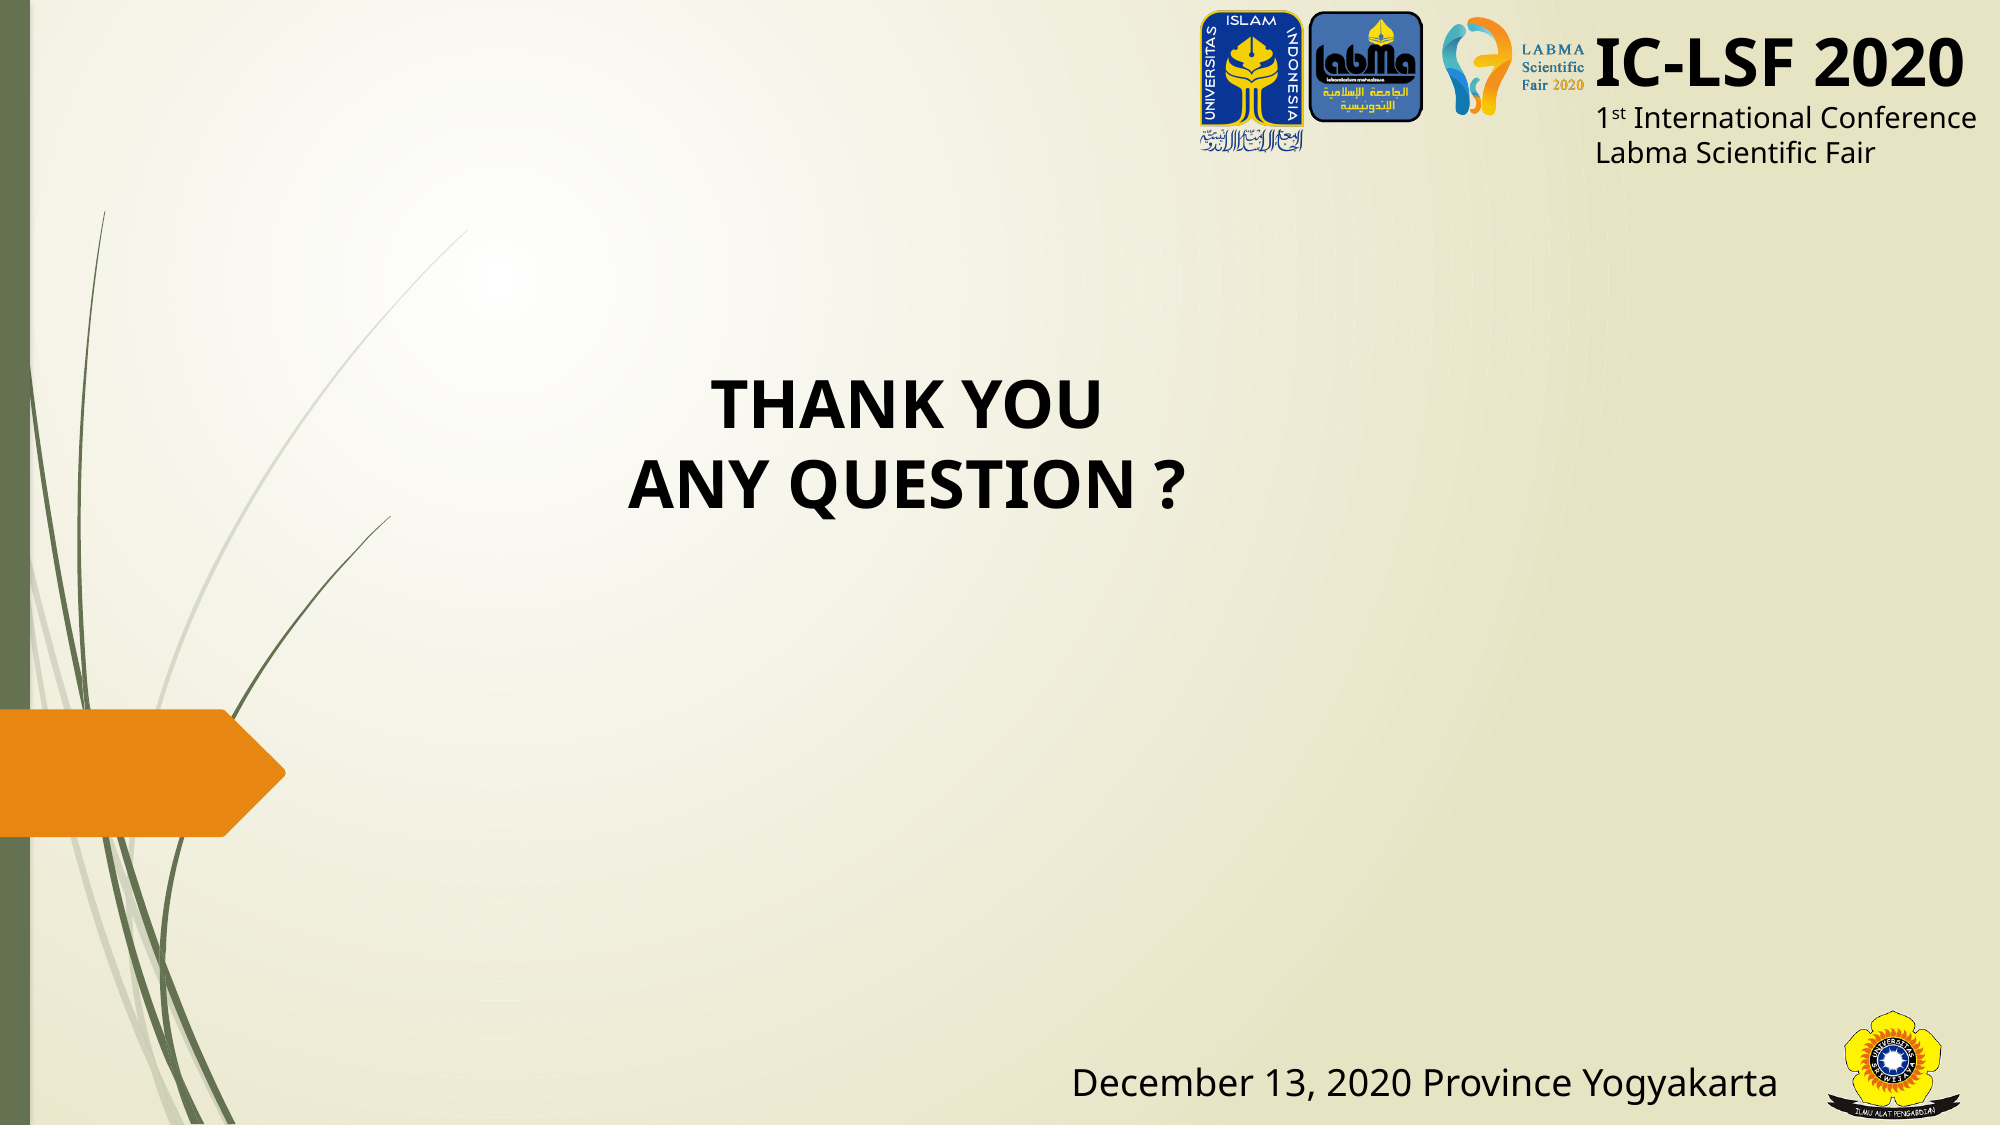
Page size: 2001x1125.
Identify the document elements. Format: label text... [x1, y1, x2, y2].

picture [1176, 0, 1425, 176]
picture [1820, 1001, 1964, 1125]
text_box December 13, 2020 Province Yogyakarta [1056, 1051, 1815, 1112]
text_box 1st International Conference Labma Scientific Fair [1580, 108, 2000, 177]
text_box IC-LSF 2020 [1601, 12, 2000, 108]
text_box THANK YOU ANY QUESTION ? [412, 354, 1403, 529]
picture [1436, 0, 1598, 148]
